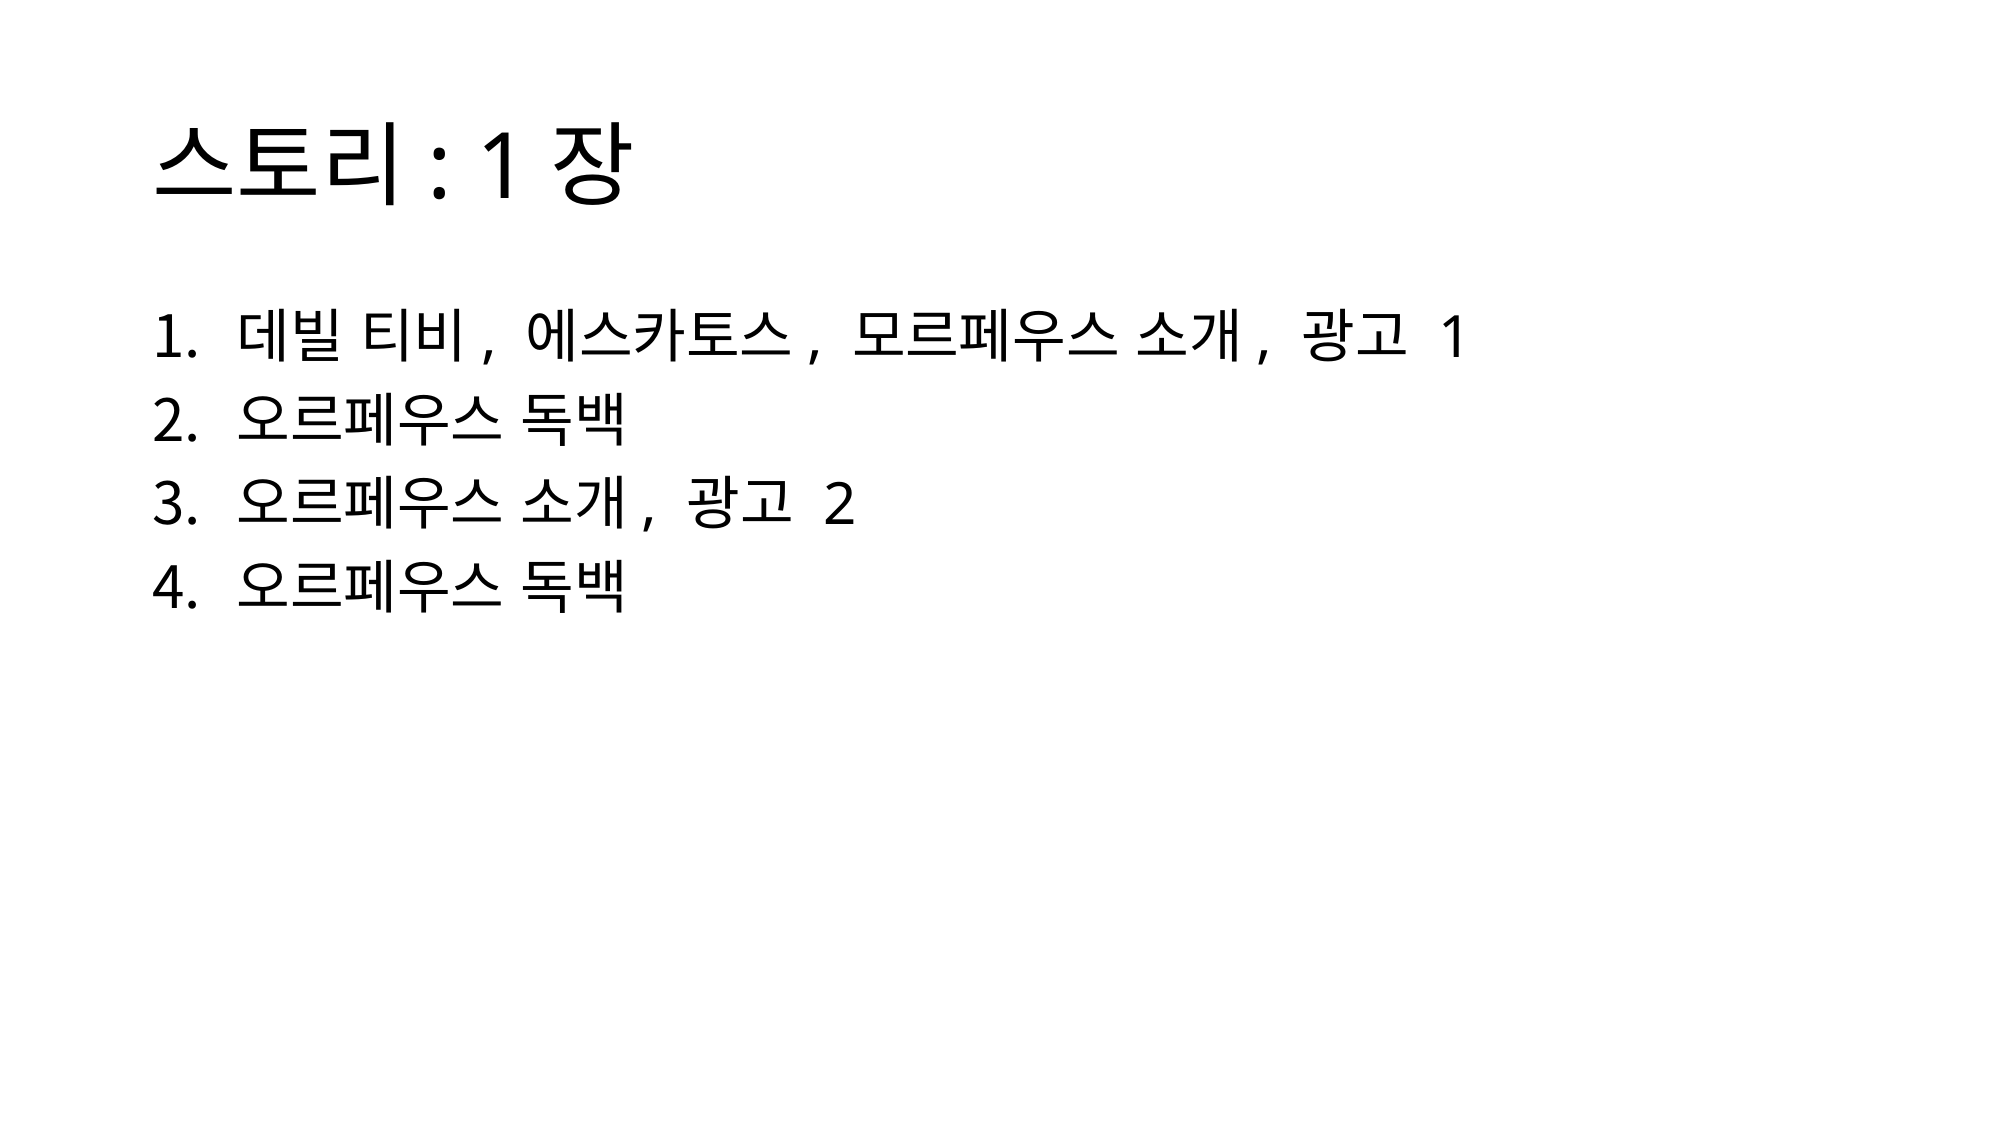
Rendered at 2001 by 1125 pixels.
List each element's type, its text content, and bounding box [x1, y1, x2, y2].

title 스토리: 1장 [137, 59, 1863, 278]
list 데빌 티비, 에스카토스, 모르페우스 소개, 광고 1 오르페우스 독백 오르페우스 소개, 광고 2 오르페우스 독백 [137, 299, 1863, 1014]
